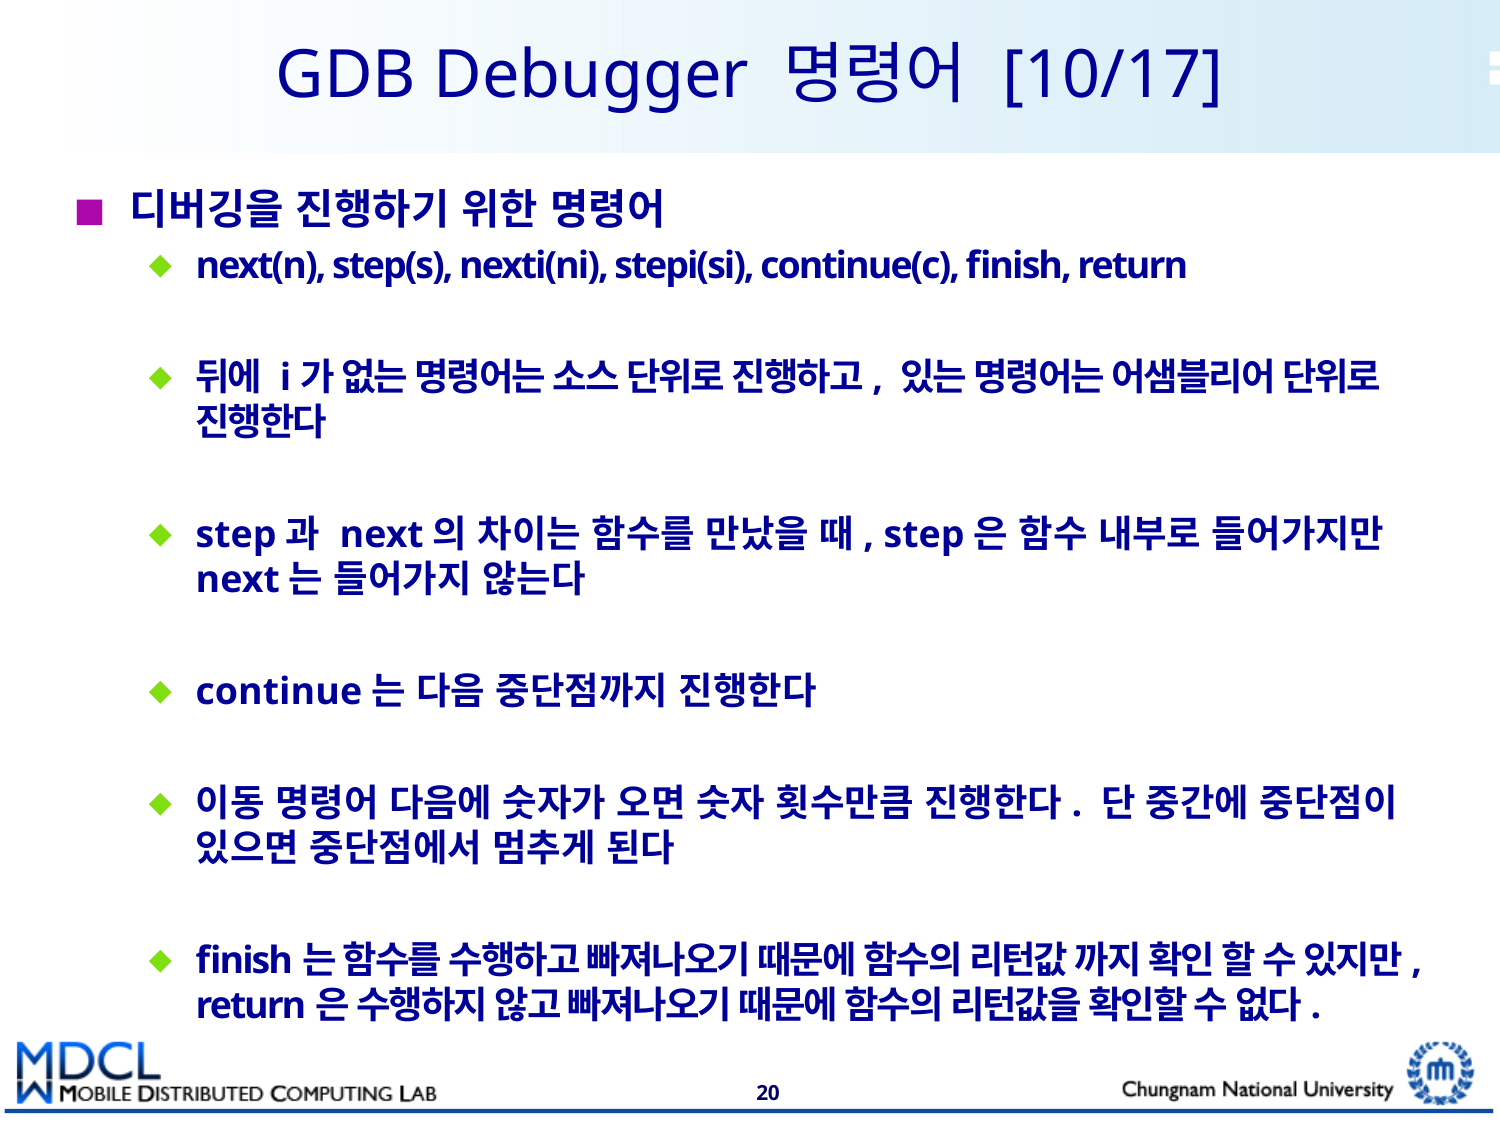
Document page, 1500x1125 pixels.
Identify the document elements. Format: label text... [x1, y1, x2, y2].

list 디버깅을 진행하기 위한 명령어 next(n), step(s), nexti(ni), stepi(si), continue(c), finish, return 뒤에 i가 없는 명령어는 소스 단위로 진행하고, 있는 명령어는 어샘블리어 단위로 진행한다 step과 next의 차이는 함수를 만났을 때, step은 함수 내부로 들어가지만 next는 들어가지 않는다 continue는 다음 중단점까지 진행한다 이동 명령어 다음에 숫자가 오면 숫자 횟수만큼 진행한다. 단 중간에 중단점이 있으면 중단점에서 멈추게 된다 finish는 함수를 수행하고 빠져나오기 때문에 함수의 리턴값 까지 확인 할 수 있지만, return은 수행하지 않고 빠져나오기 때문에 함수의 리턴값을 확인할 수 없다. [58, 175, 1441, 1008]
title GDB Debugger 명령어 [10/17] [75, 23, 1425, 129]
picture [0, 1034, 1500, 1123]
picture [0, 0, 1500, 153]
